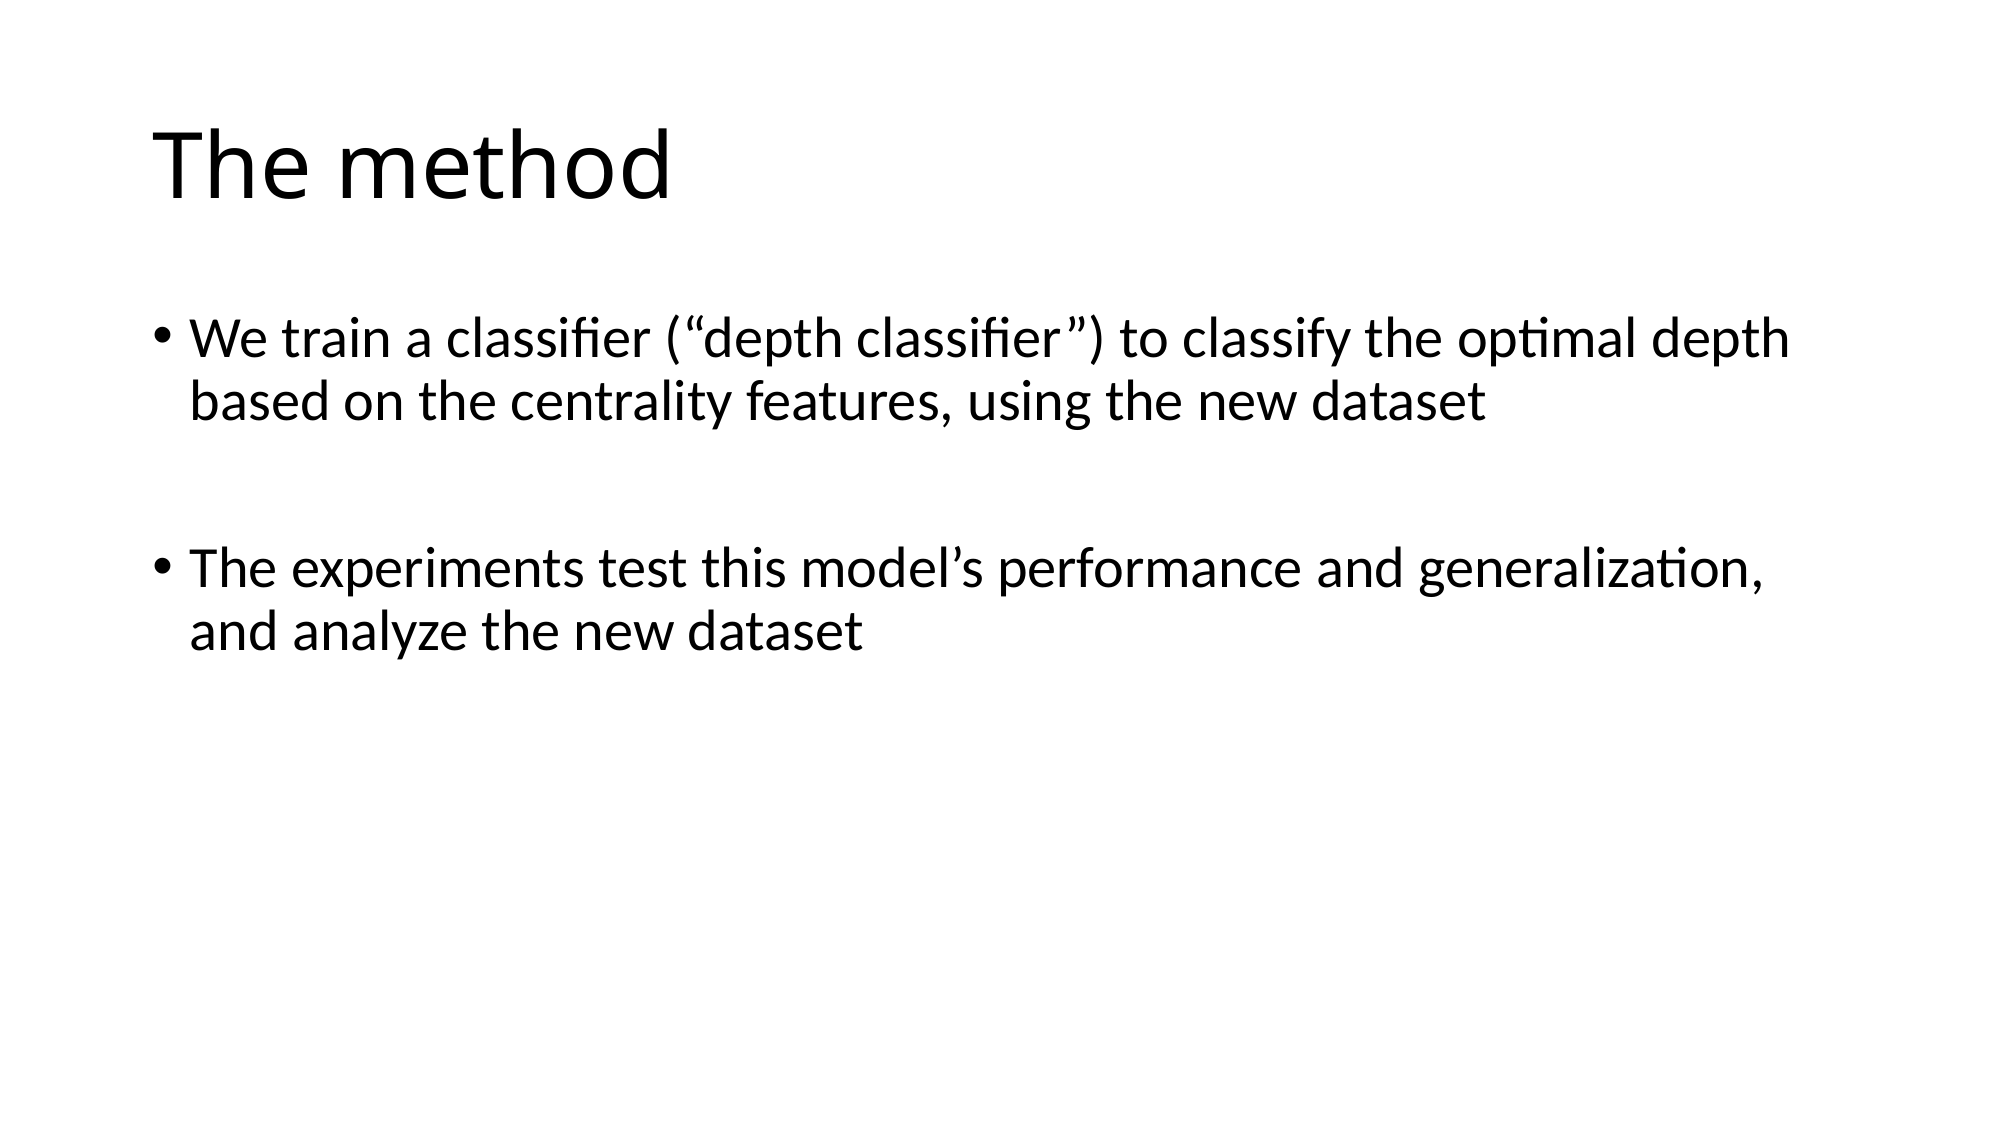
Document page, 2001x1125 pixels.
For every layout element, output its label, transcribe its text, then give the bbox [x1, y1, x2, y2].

list We train a classifier (“depth classifier”) to classify the optimal depth based on the centrality features, using the new dataset The experiments test this model’s performance and generalization, and analyze the new dataset [137, 299, 1863, 1014]
title The method [137, 59, 1863, 278]
